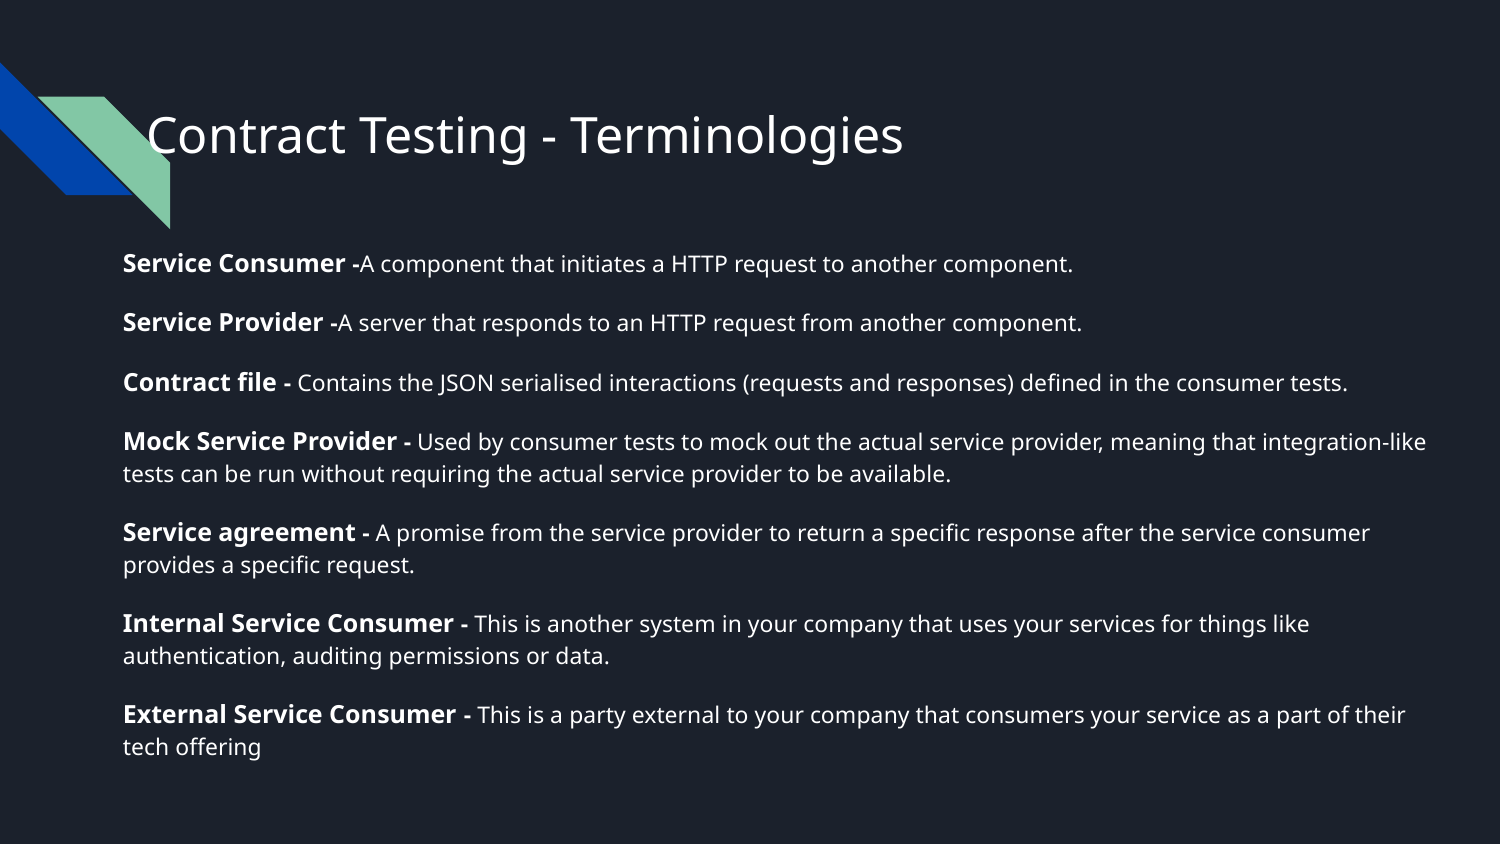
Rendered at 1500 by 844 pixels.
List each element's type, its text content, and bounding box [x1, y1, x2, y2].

title Contract Testing - Terminologies [131, 64, 1287, 215]
list Service Consumer -A component that initiates a HTTP request to another component. Service Provider -A server that responds to an HTTP request from another component. Contract file - Contains the JSON serialised interactions (requests and responses) defined in the consumer tests. Mock Service Provider - Used by consumer tests to mock out the actual service provider, meaning that integration-like tests can be run without requiring the actual service provider to be available. Service agreement - A promise from the service provider to return a specific response after the service consumer provides a specific request. Internal Service Consumer - This is another system in your company that uses your services for things like authentication, auditing permissions or data. External Service Consumer - This is a party external to your company that consumers your service as a part of their tech offering [107, 227, 1466, 844]
